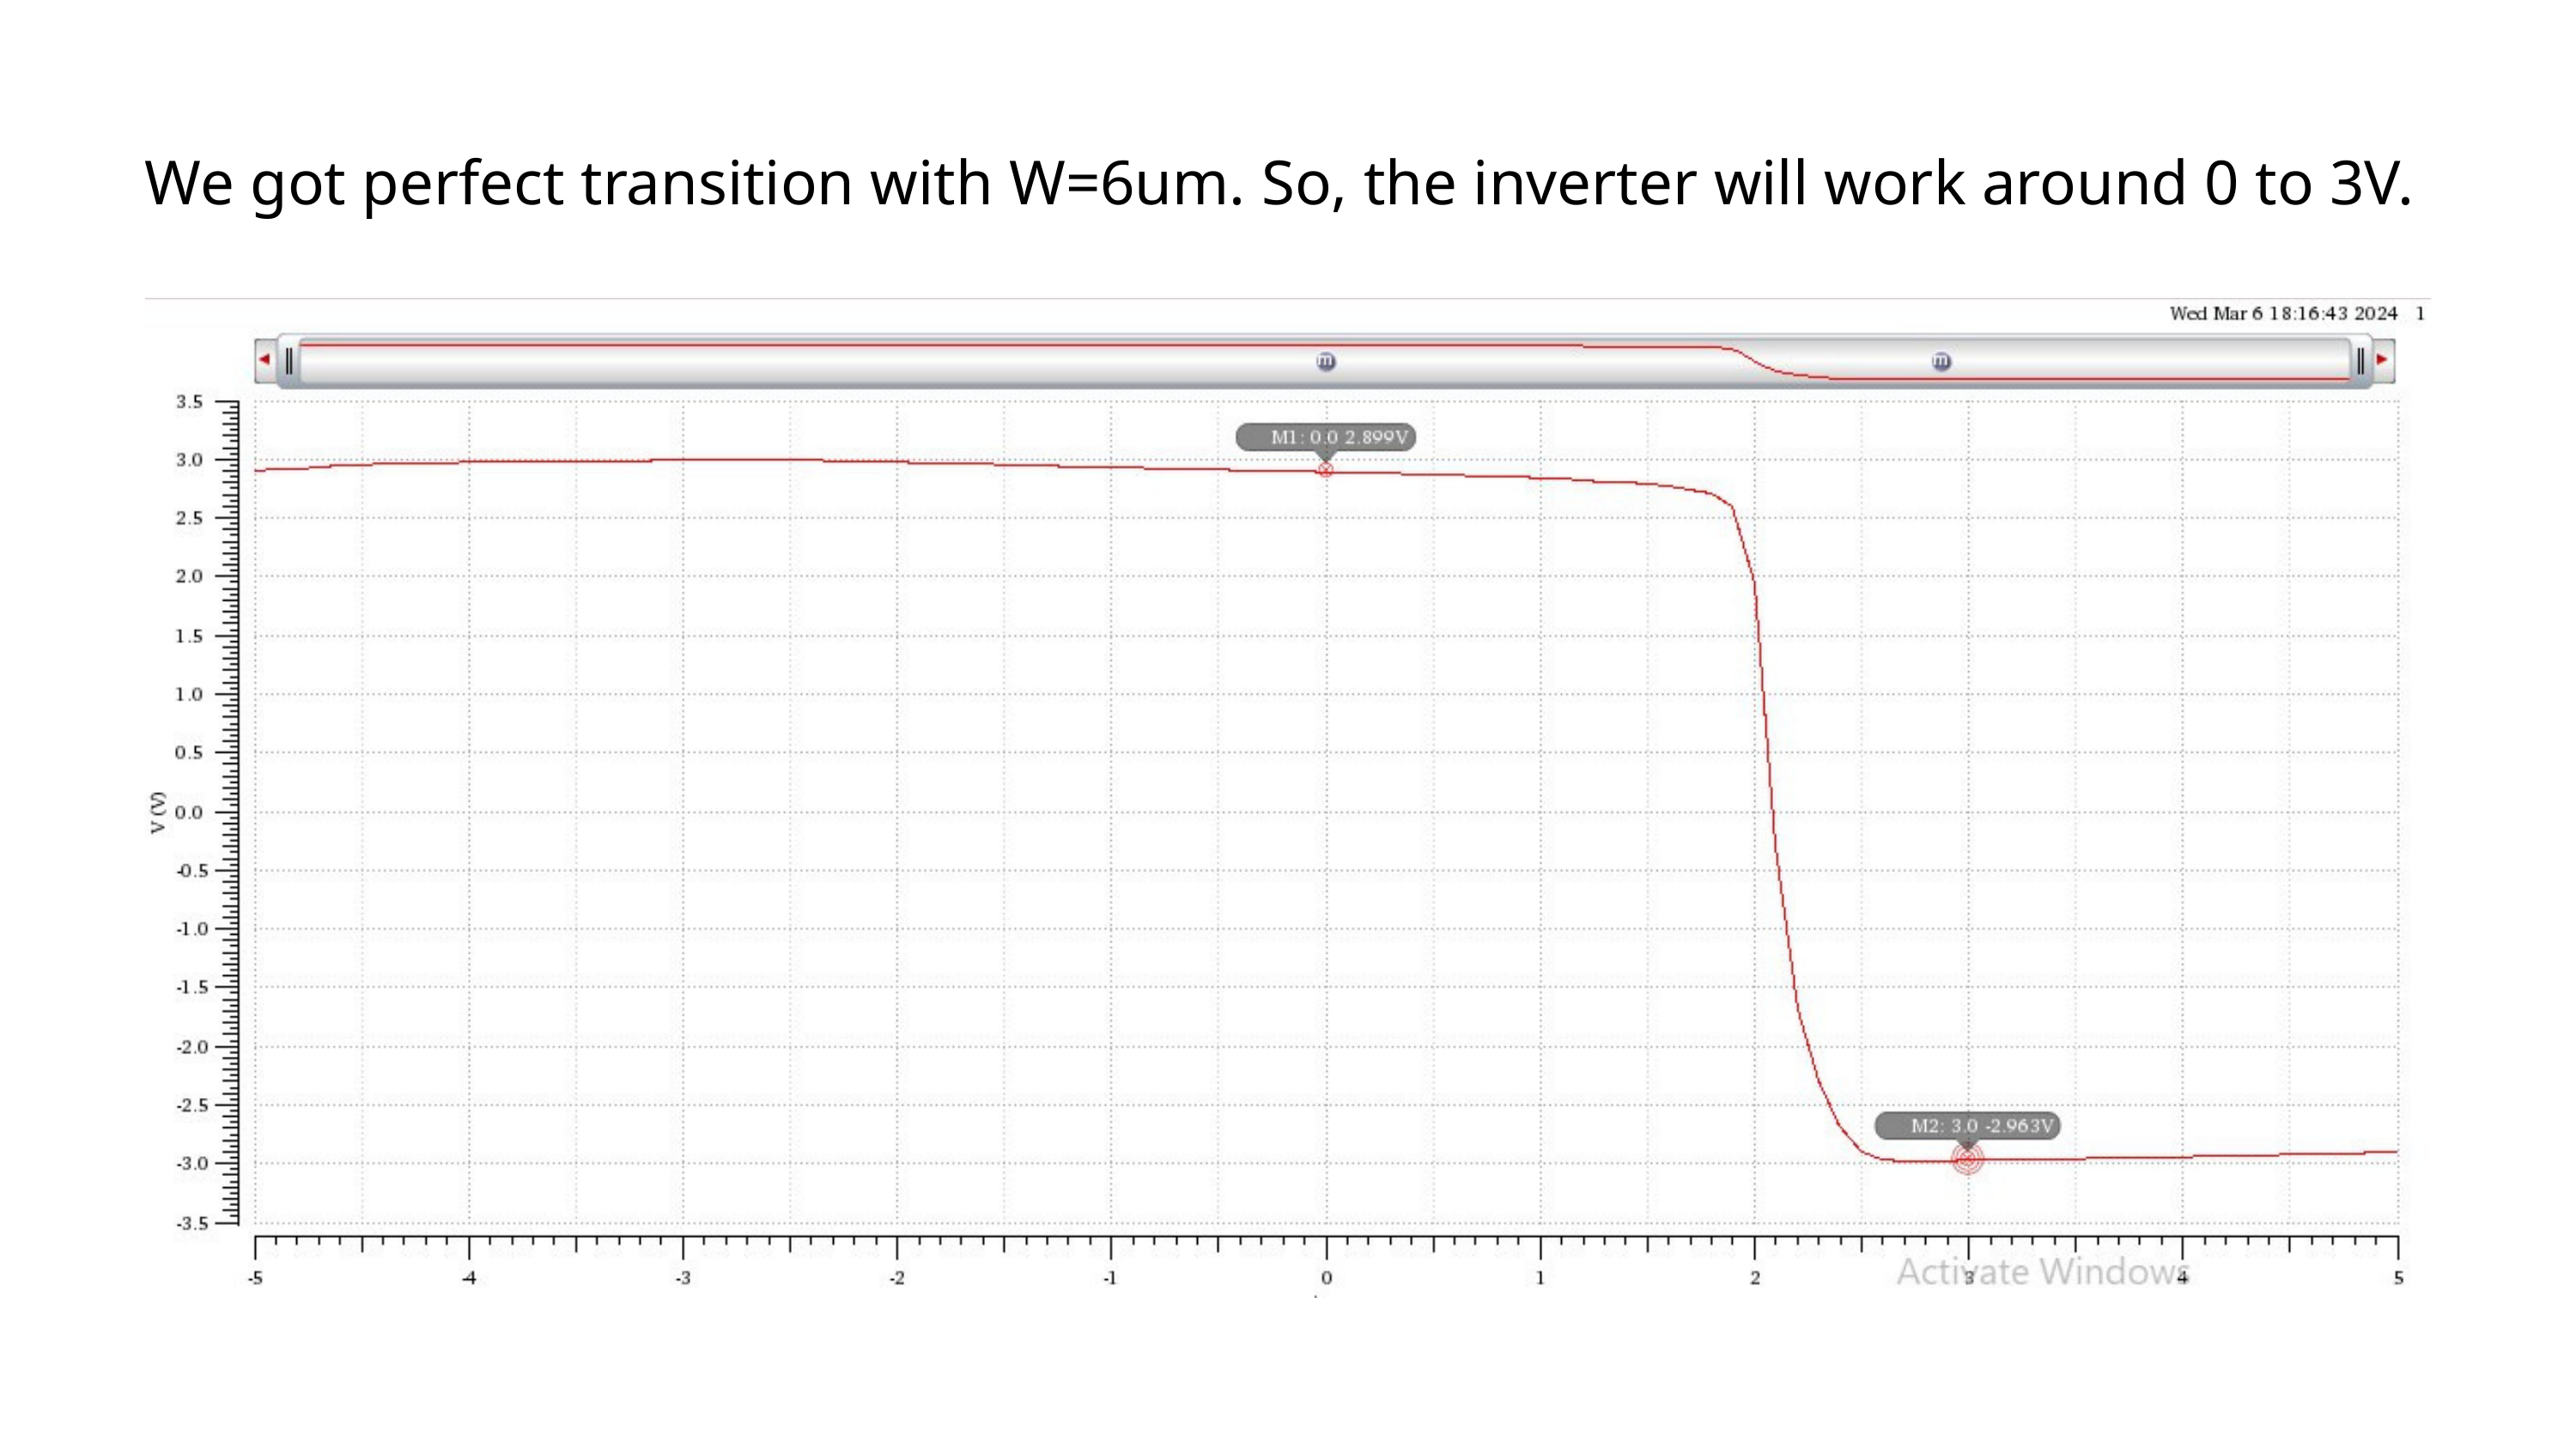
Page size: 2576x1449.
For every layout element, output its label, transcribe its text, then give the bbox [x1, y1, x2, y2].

text_box We got perfect transition with W=6um. So, the inverter will work around 0 to 3V. [144, 131, 2432, 217]
text_box [144, 298, 2432, 1298]
